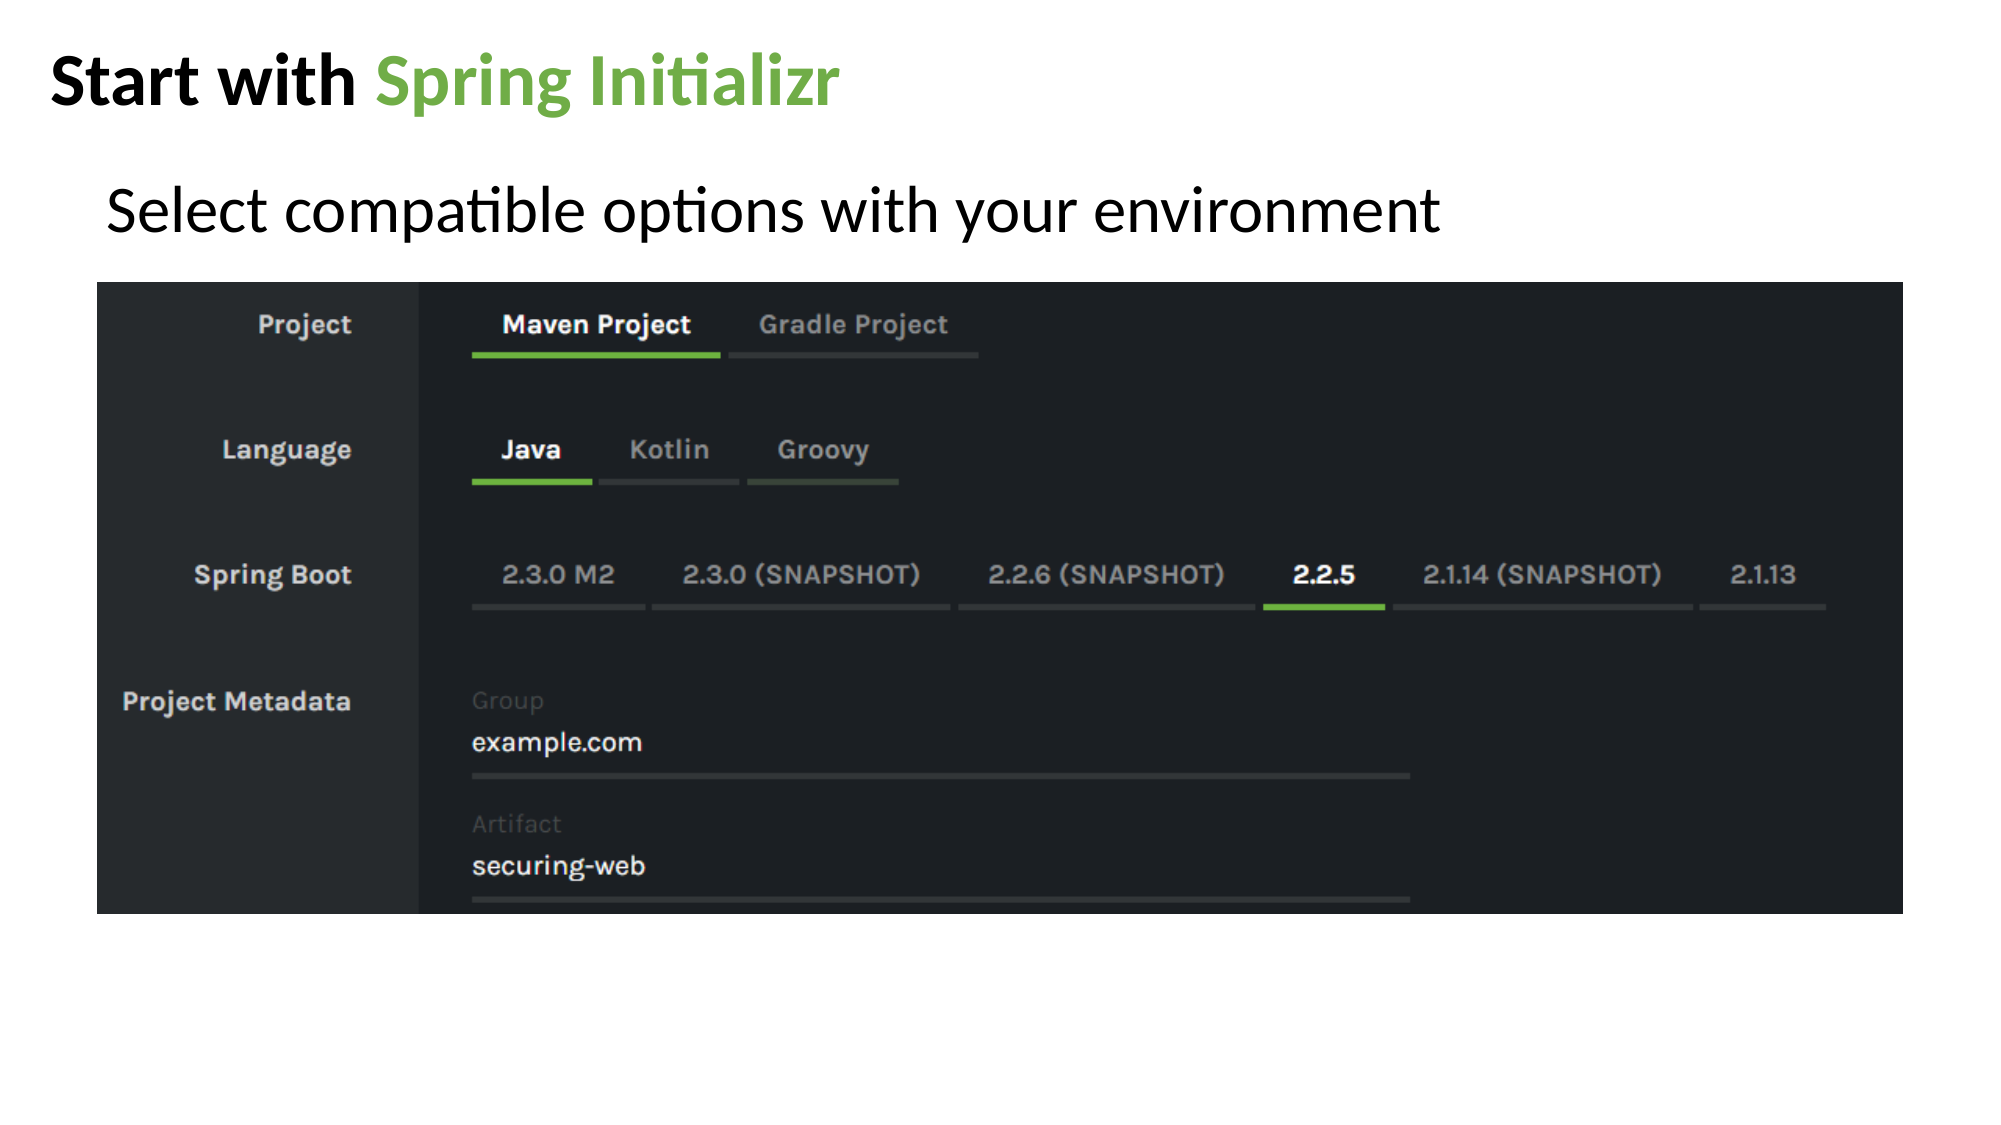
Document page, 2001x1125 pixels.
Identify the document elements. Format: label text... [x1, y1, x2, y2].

text_box Start with Spring Initializr [35, 23, 858, 129]
picture [97, 282, 1903, 915]
text_box Select compatible options with your environment [91, 158, 1458, 253]
